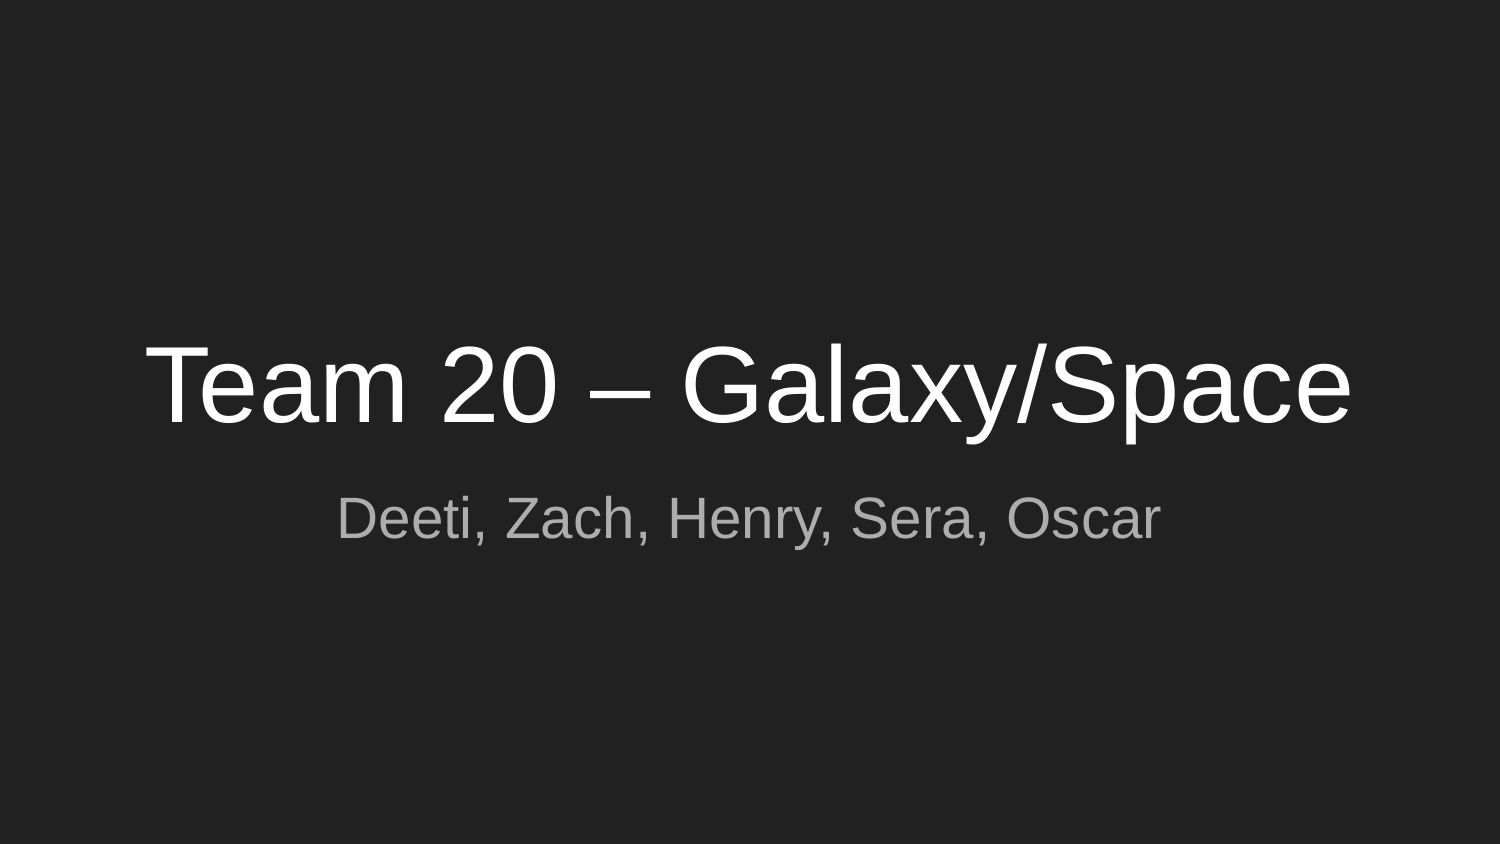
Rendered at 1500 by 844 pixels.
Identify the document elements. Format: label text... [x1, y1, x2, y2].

title Team 20 – Galaxy/Space [51, 122, 1449, 459]
subtitle Deeti, Zach, Henry, Sera, Oscar [51, 464, 1449, 595]
